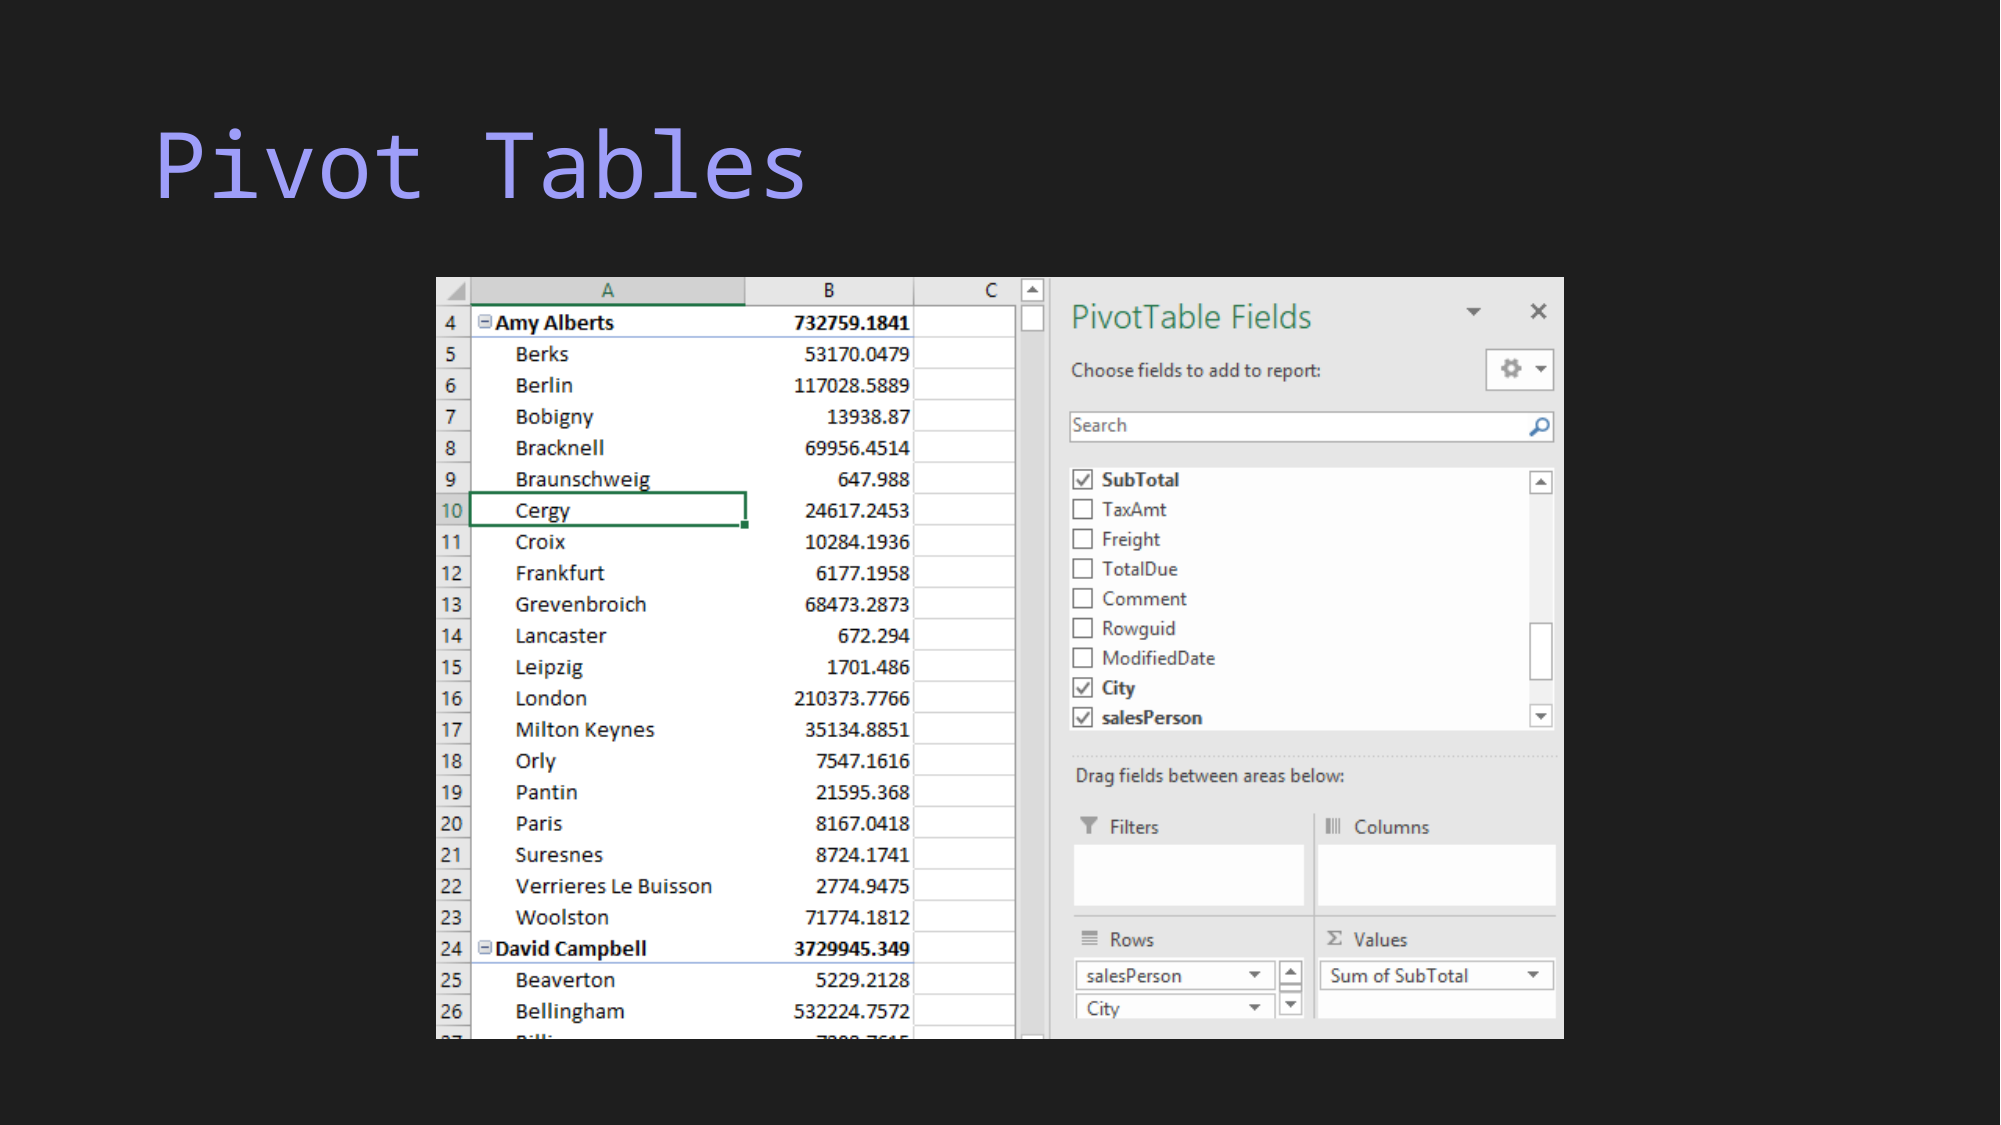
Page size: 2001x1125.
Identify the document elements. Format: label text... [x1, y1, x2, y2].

title Pivot Tables [137, 59, 1863, 278]
picture [436, 277, 1564, 1039]
